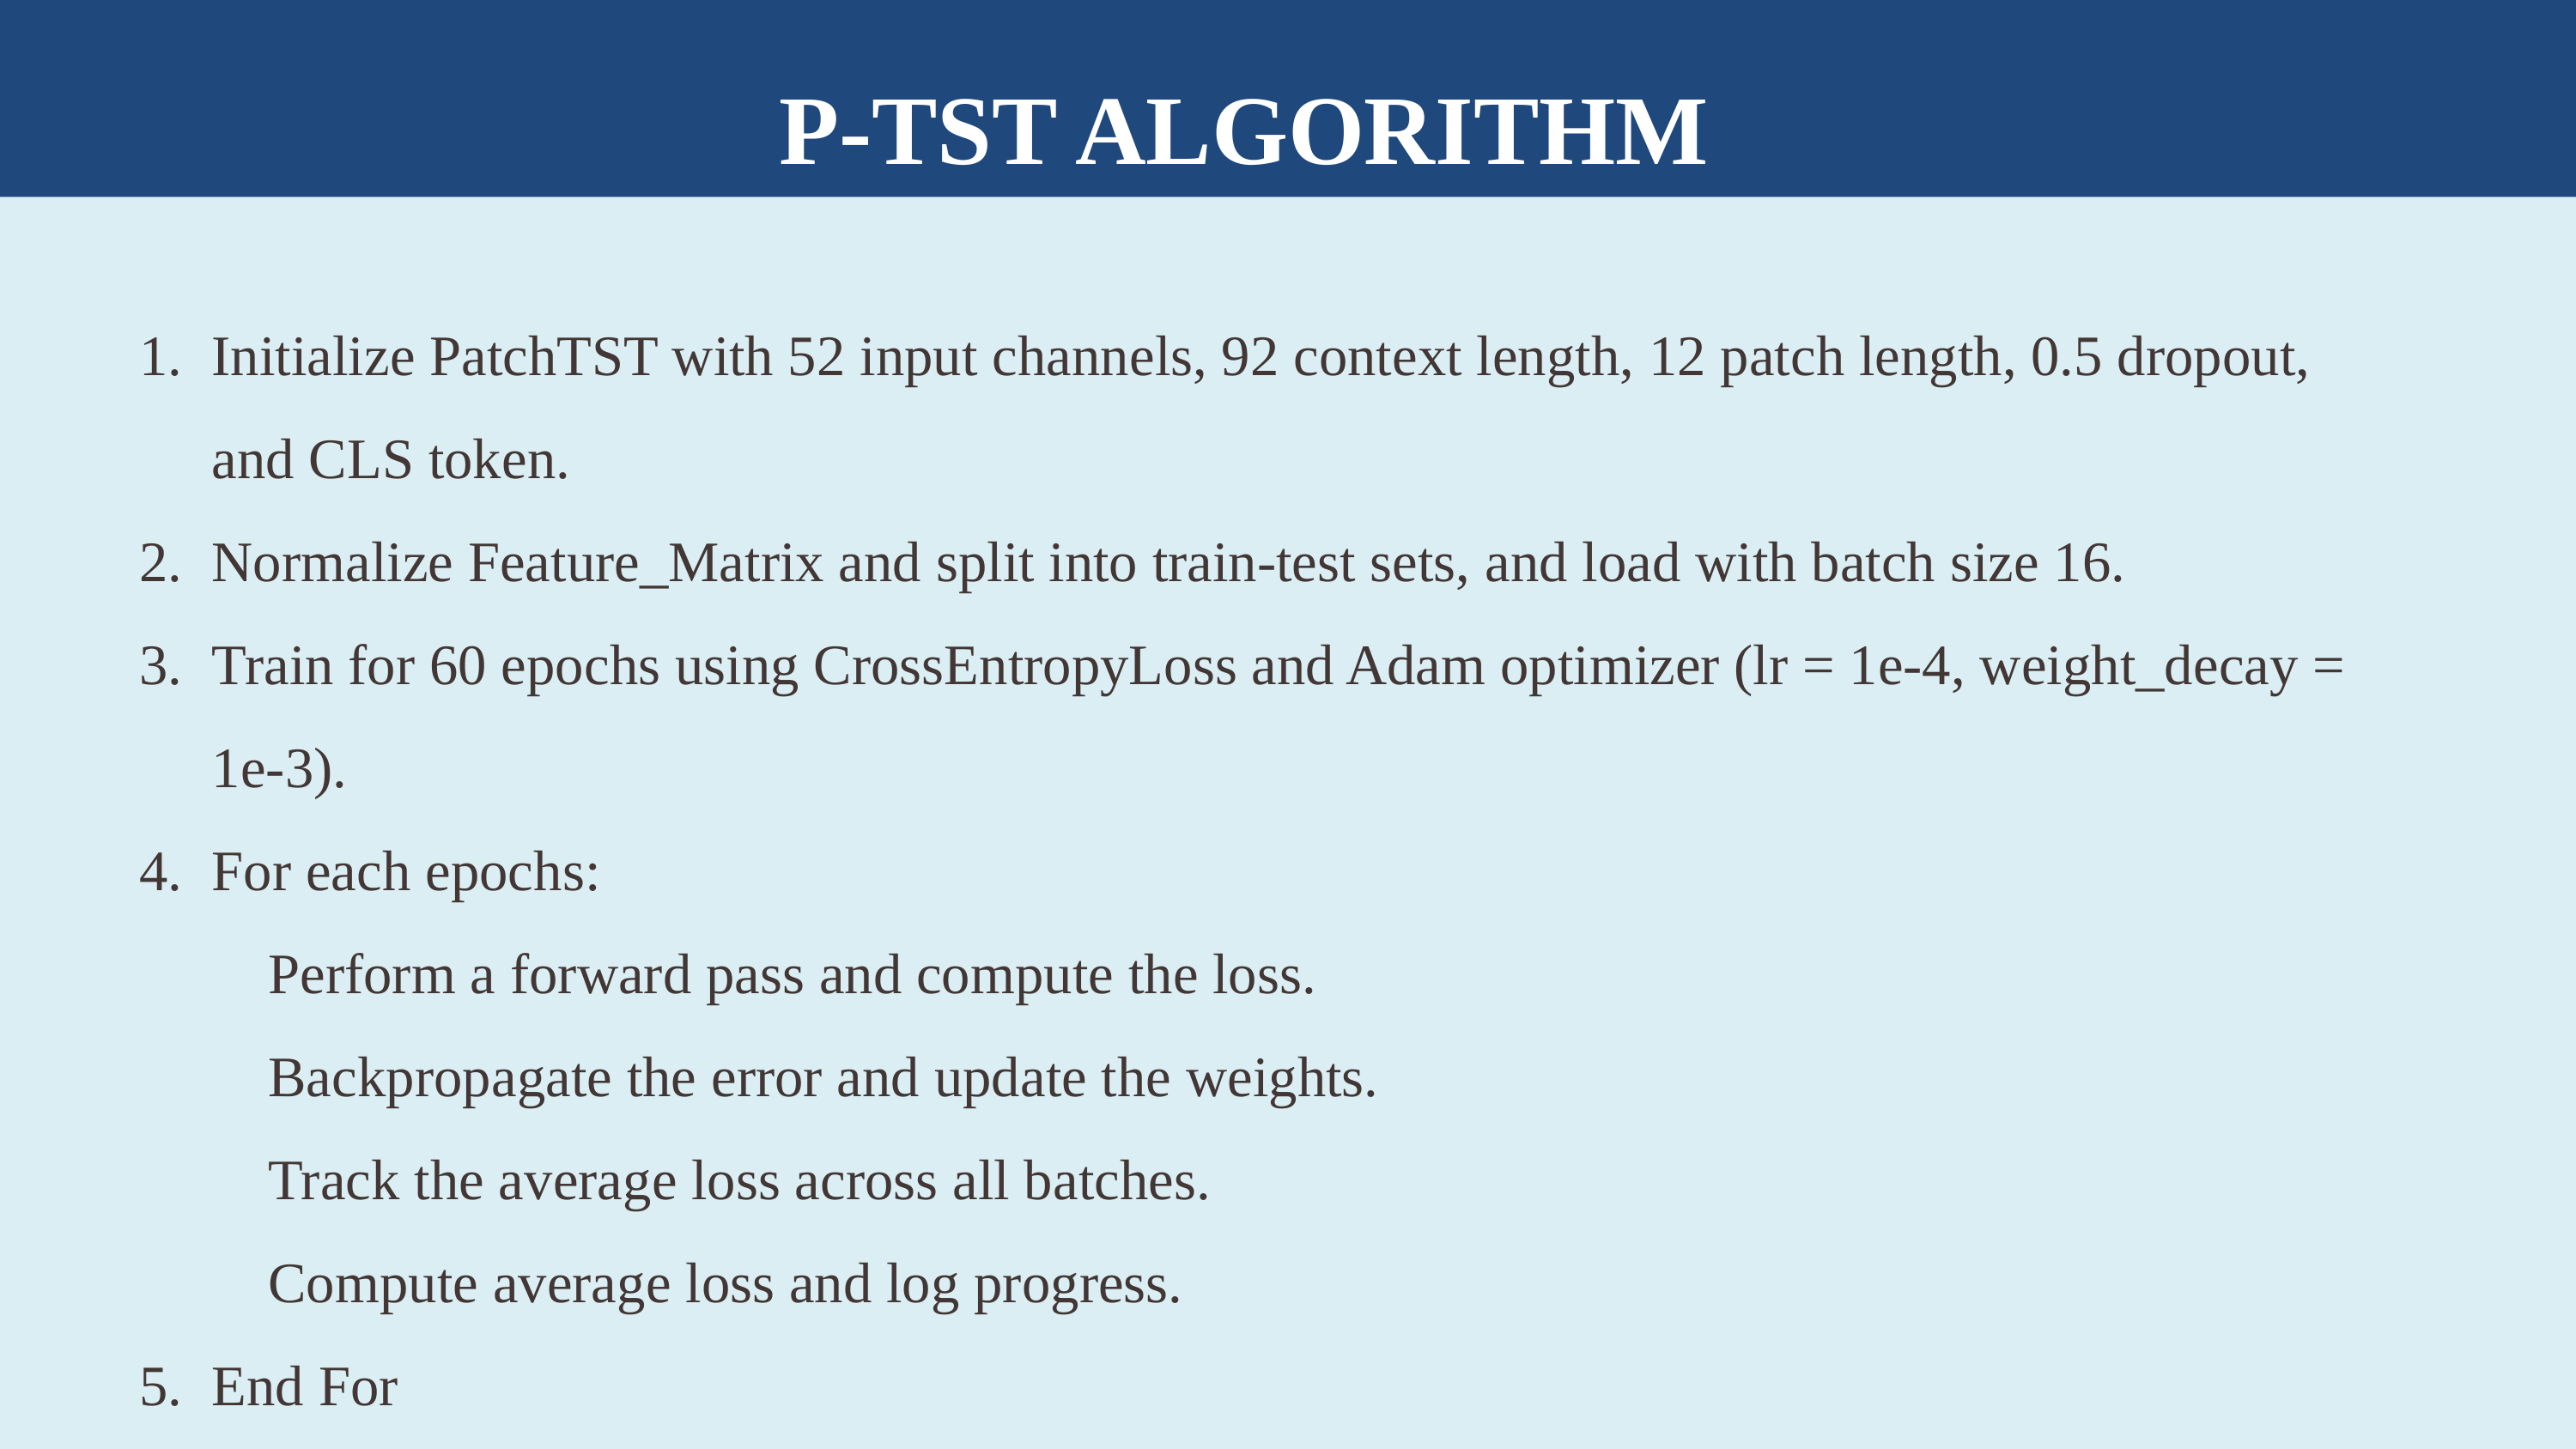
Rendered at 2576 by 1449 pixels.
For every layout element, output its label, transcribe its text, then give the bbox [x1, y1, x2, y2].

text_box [0, 0, 2576, 197]
text_box Initialize PatchTST with 52 input channels, 92 context length, 12 patch length, 0.5 dropout, and CLS token. Normalize Feature_Matrix and split into train-test sets, and load with batch size 16. Train for 60 epochs using CrossEntropyLoss and Adam optimizer (lr = 1e-4, weight_decay = 1e-3). For each epochs: Perform a forward pass and compute the loss. Backpropagate the error and update the weights. Track the average loss across all batches. Compute average loss and log progress. End For [139, 284, 2400, 1417]
